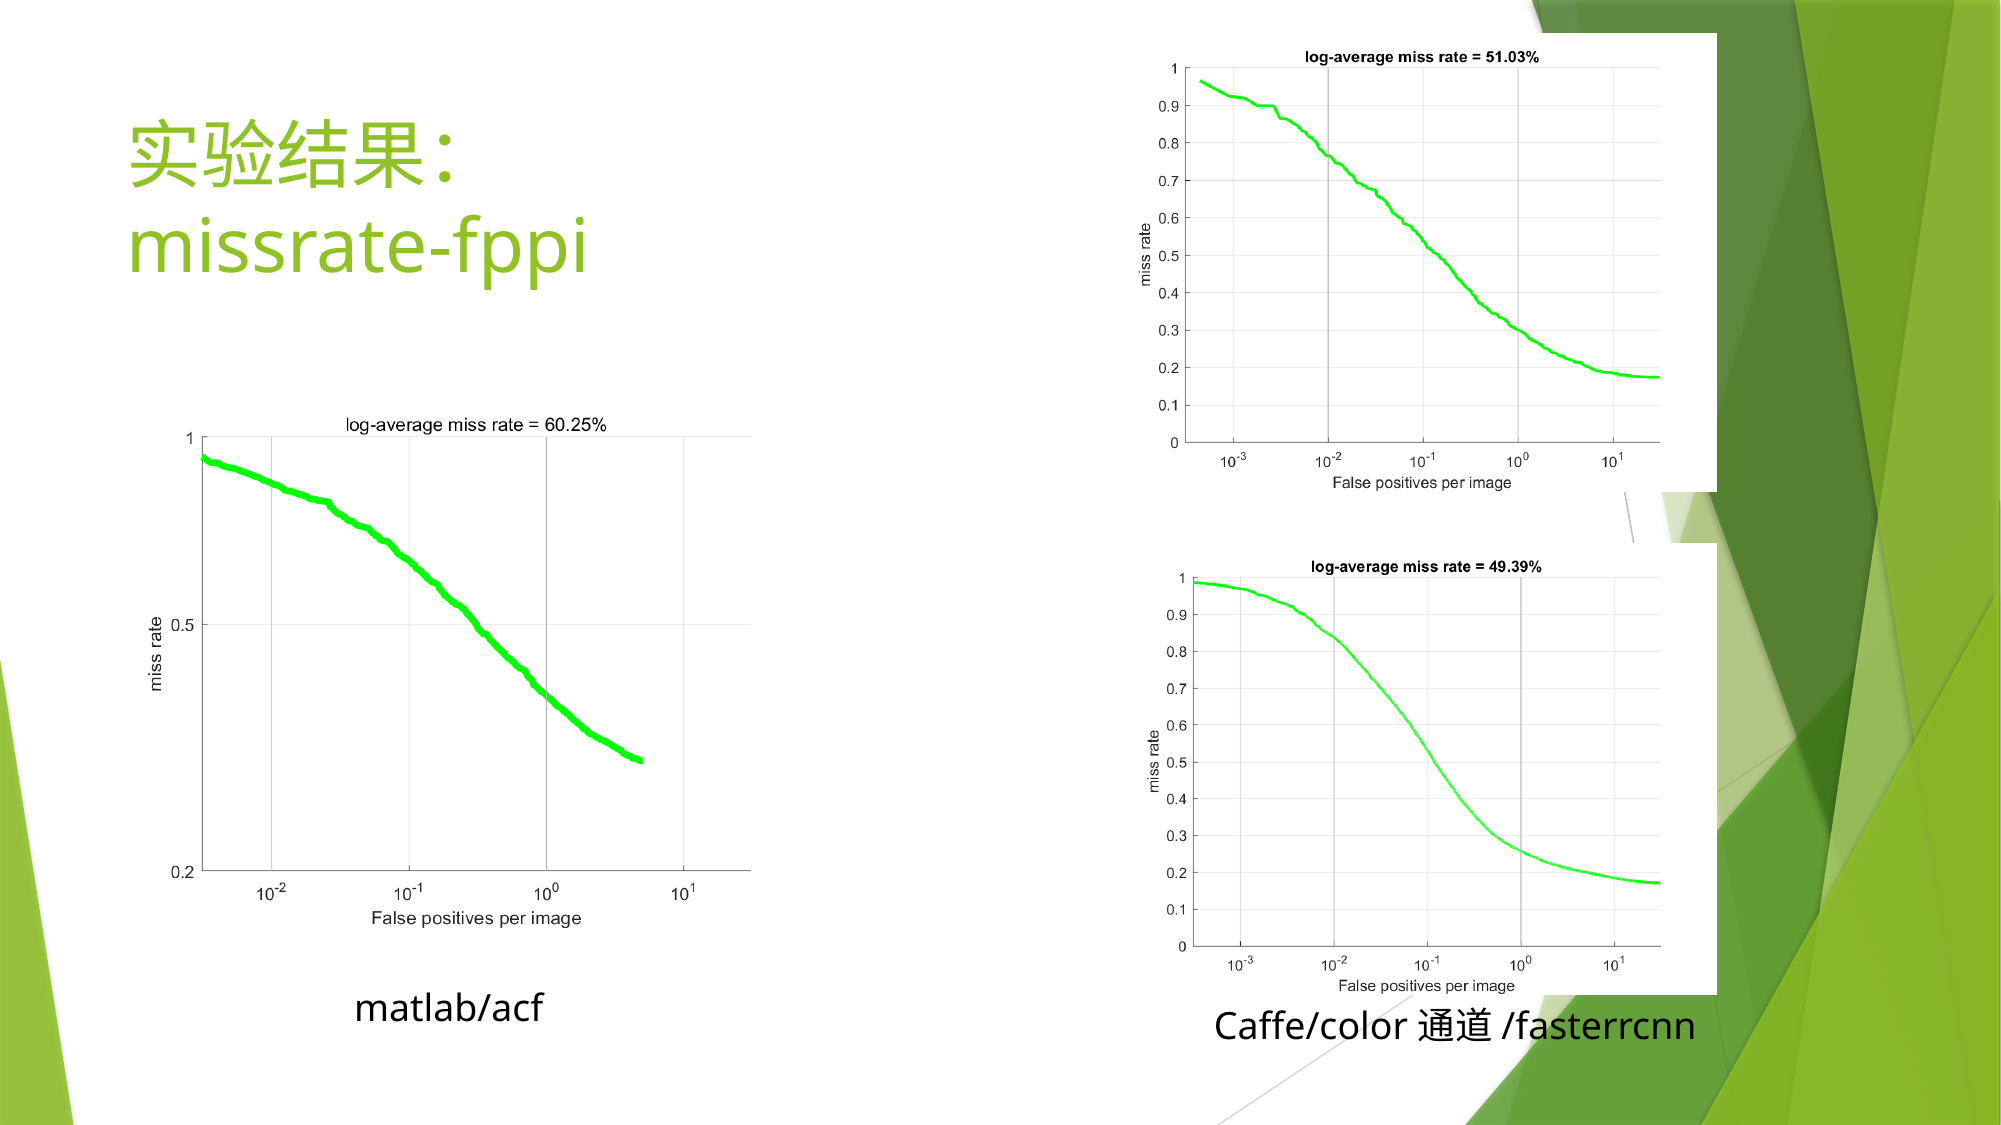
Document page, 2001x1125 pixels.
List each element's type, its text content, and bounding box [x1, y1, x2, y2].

text_box matlab/acf [339, 976, 559, 1037]
picture [1114, 542, 1717, 996]
text_box Caffe/color通道/fasterrcnn [1199, 1005, 1712, 1055]
title 实验结果： missrate-fppi [111, 99, 1035, 321]
picture [108, 397, 818, 930]
picture [1105, 32, 1717, 492]
